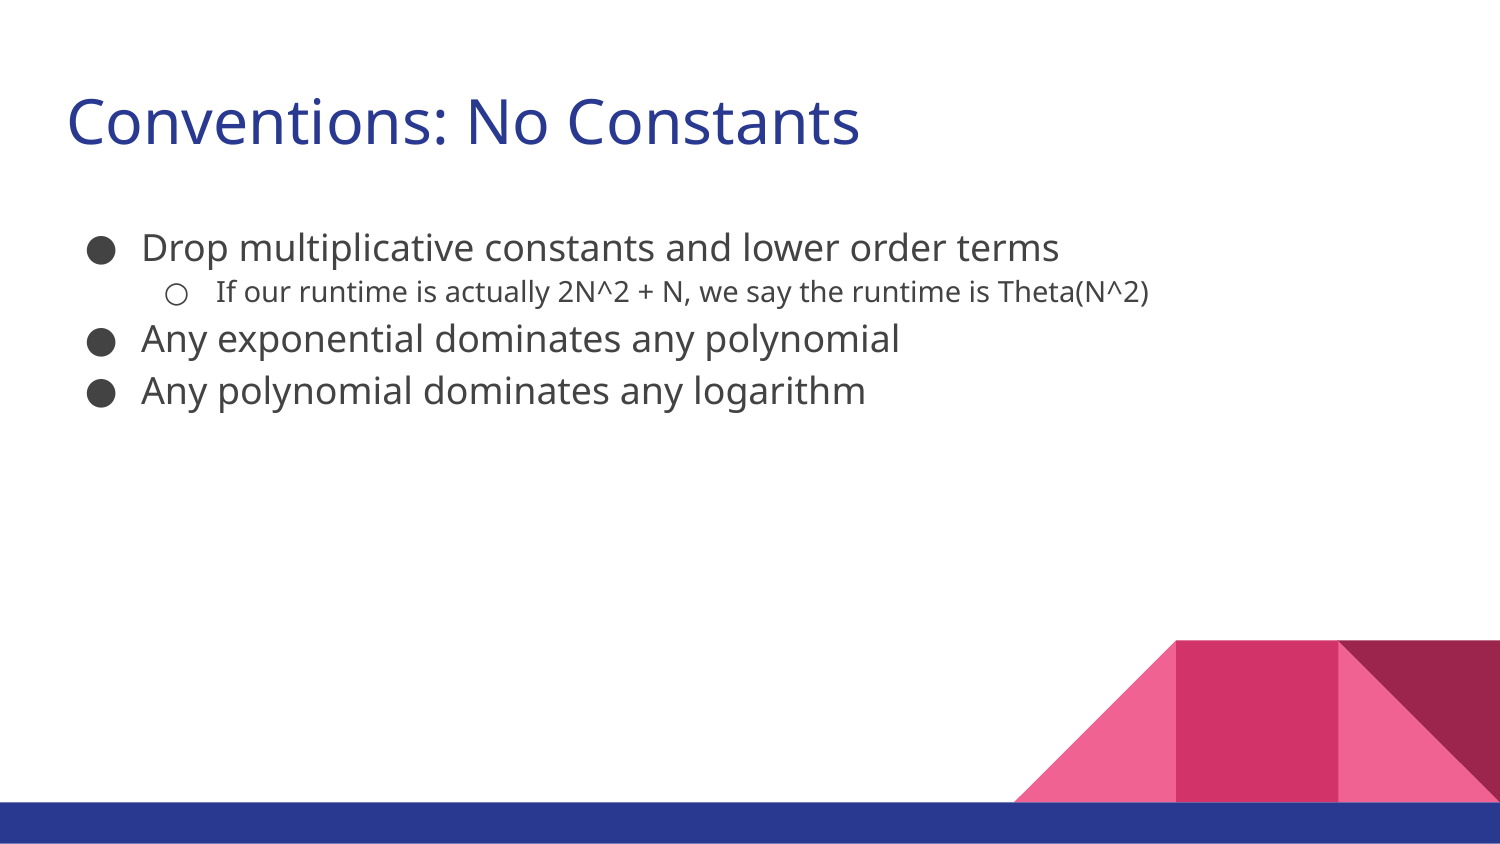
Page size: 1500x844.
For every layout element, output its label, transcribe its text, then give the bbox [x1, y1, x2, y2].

list Drop multiplicative constants and lower order terms If our runtime is actually 2N^2 + N, we say the runtime is Theta(N^2) Any exponential dominates any polynomial Any polynomial dominates any logarithm [51, 201, 1449, 750]
title Conventions: No Constants [51, 67, 1449, 167]
